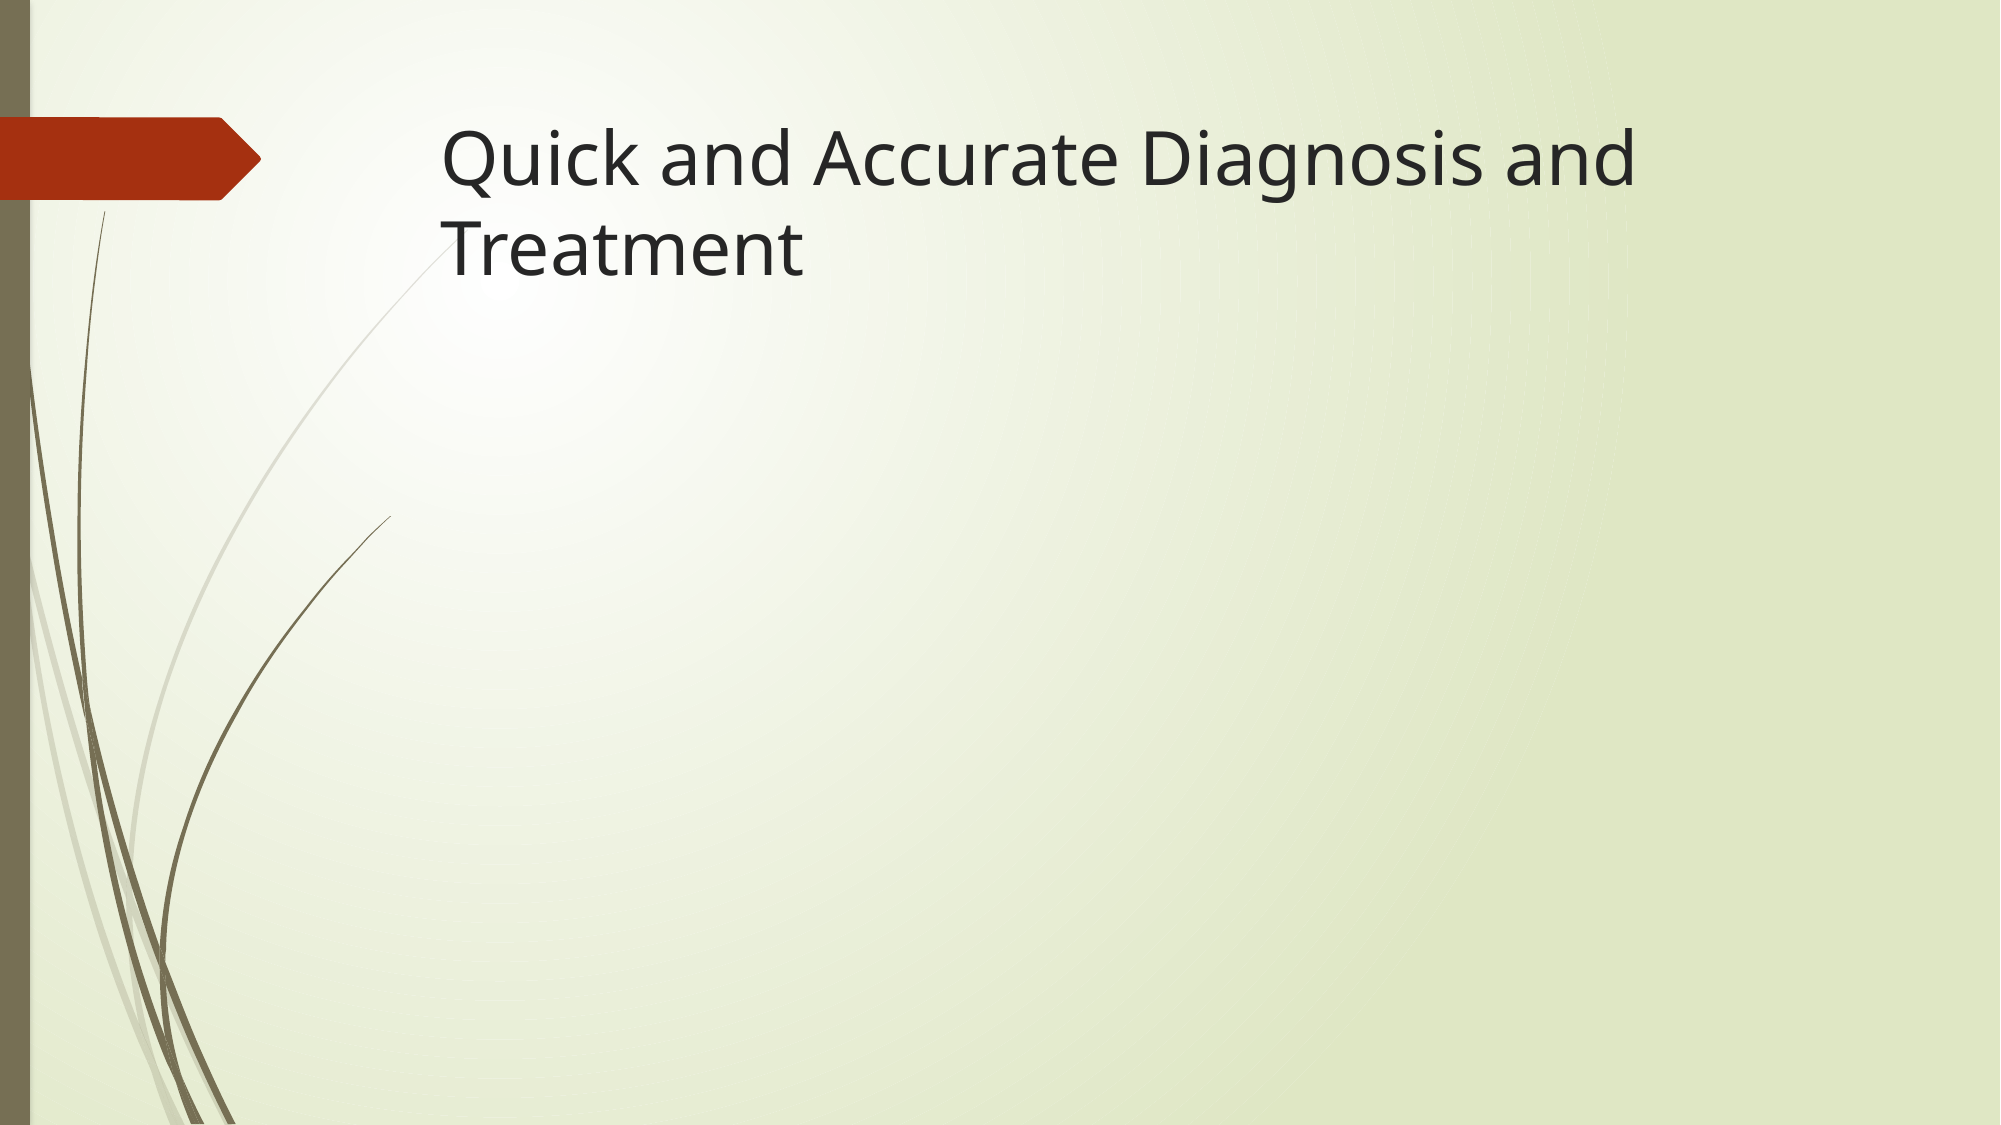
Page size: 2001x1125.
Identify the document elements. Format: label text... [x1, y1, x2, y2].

title Quick and Accurate Diagnosis and Treatment [425, 102, 1888, 313]
